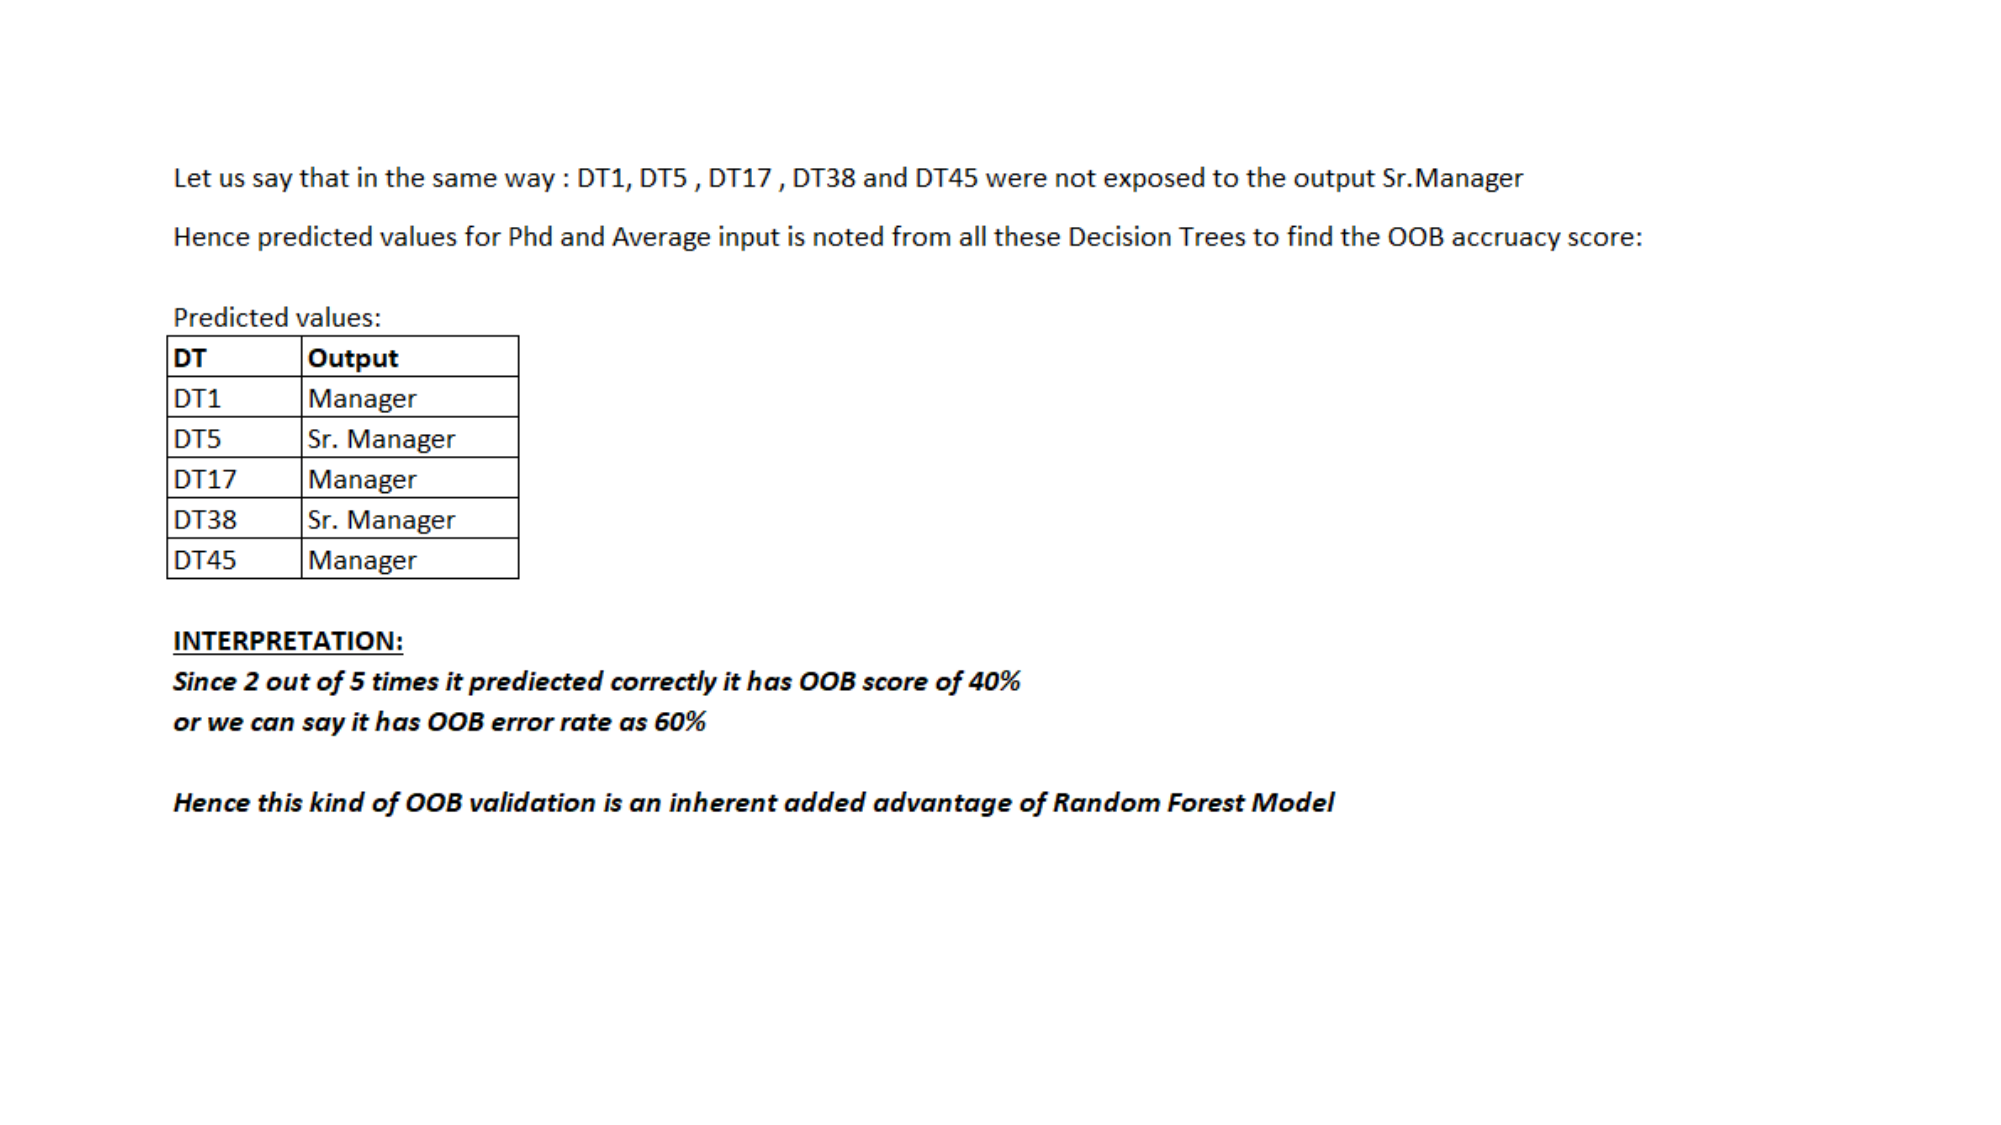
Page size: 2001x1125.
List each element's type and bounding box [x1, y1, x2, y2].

picture [165, 162, 1709, 839]
